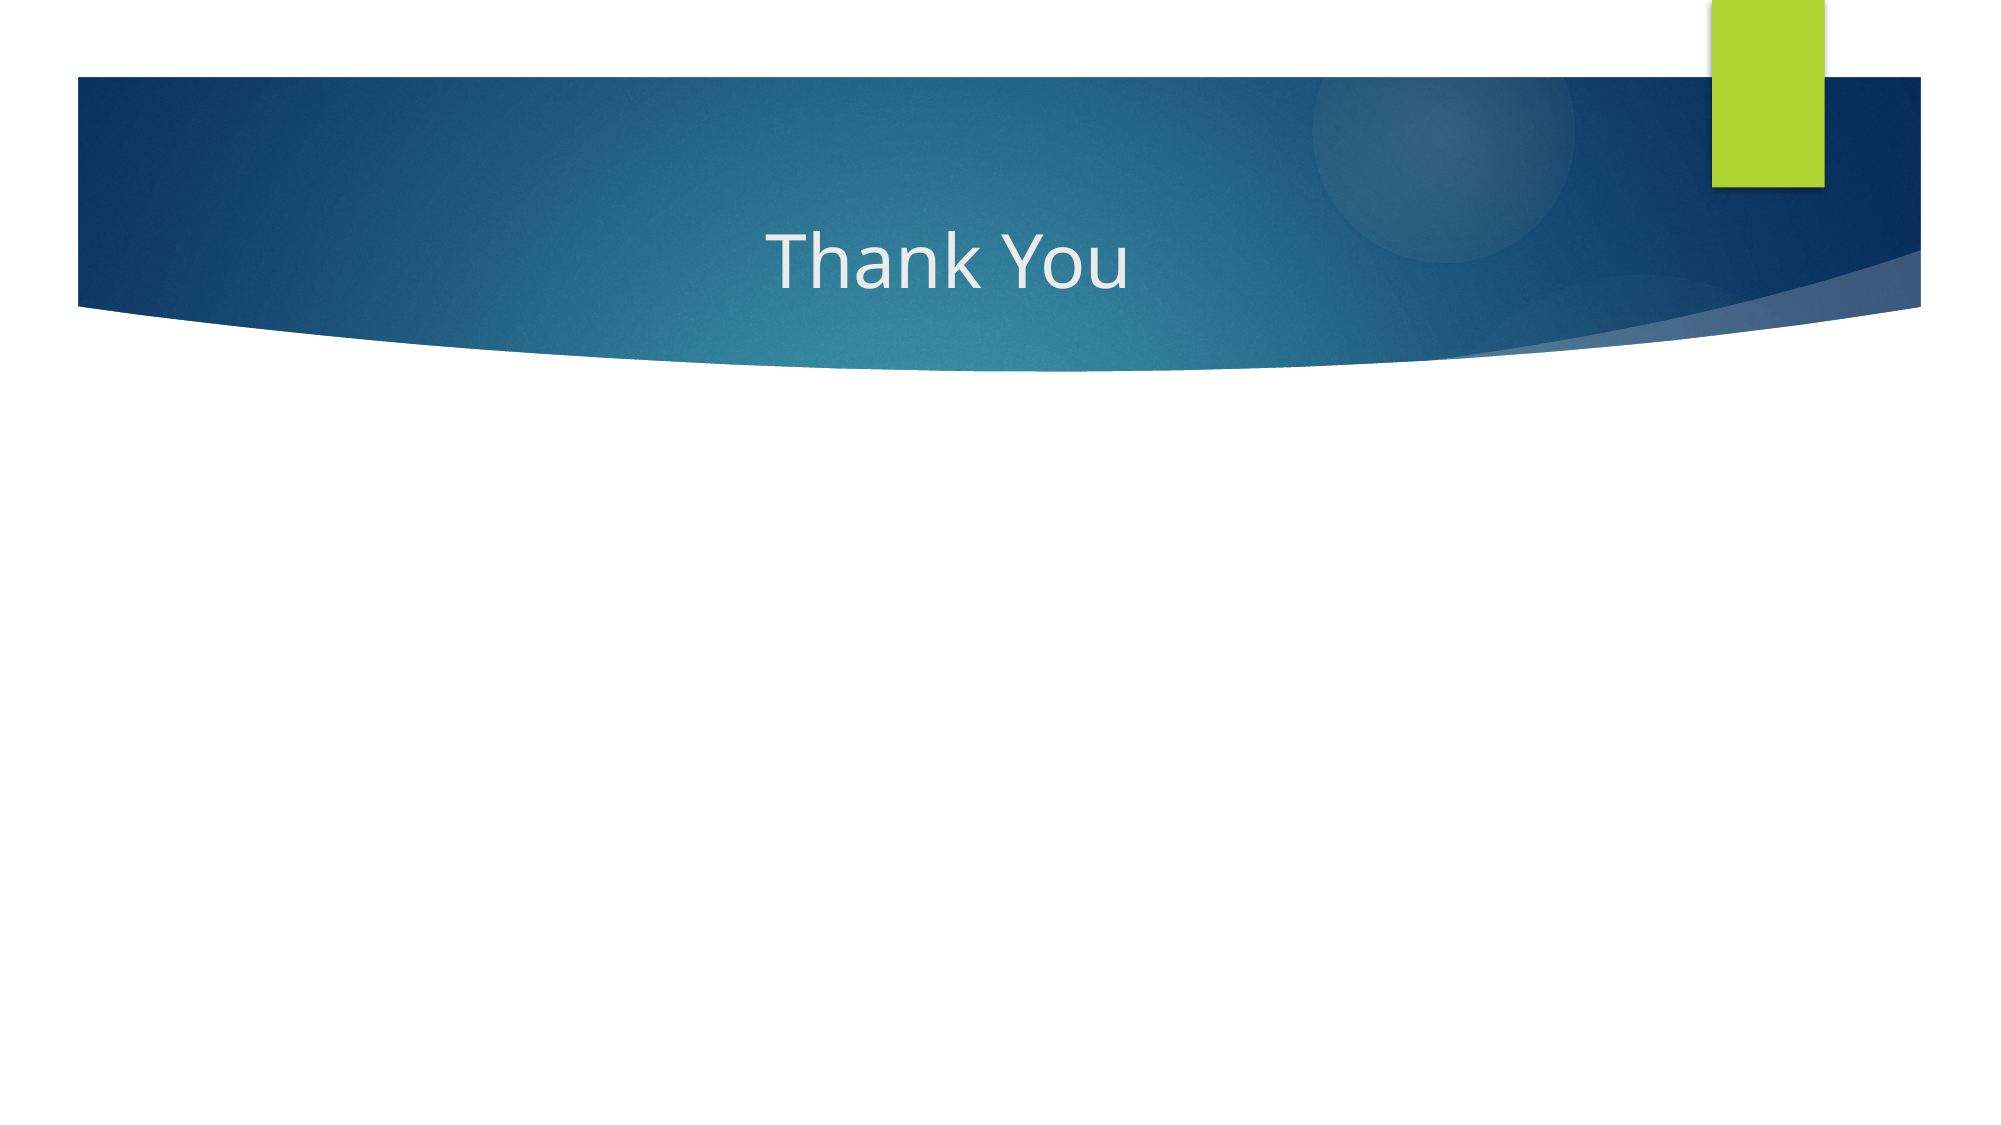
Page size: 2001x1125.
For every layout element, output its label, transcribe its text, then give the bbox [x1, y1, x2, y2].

title Thank You [750, 200, 1286, 317]
